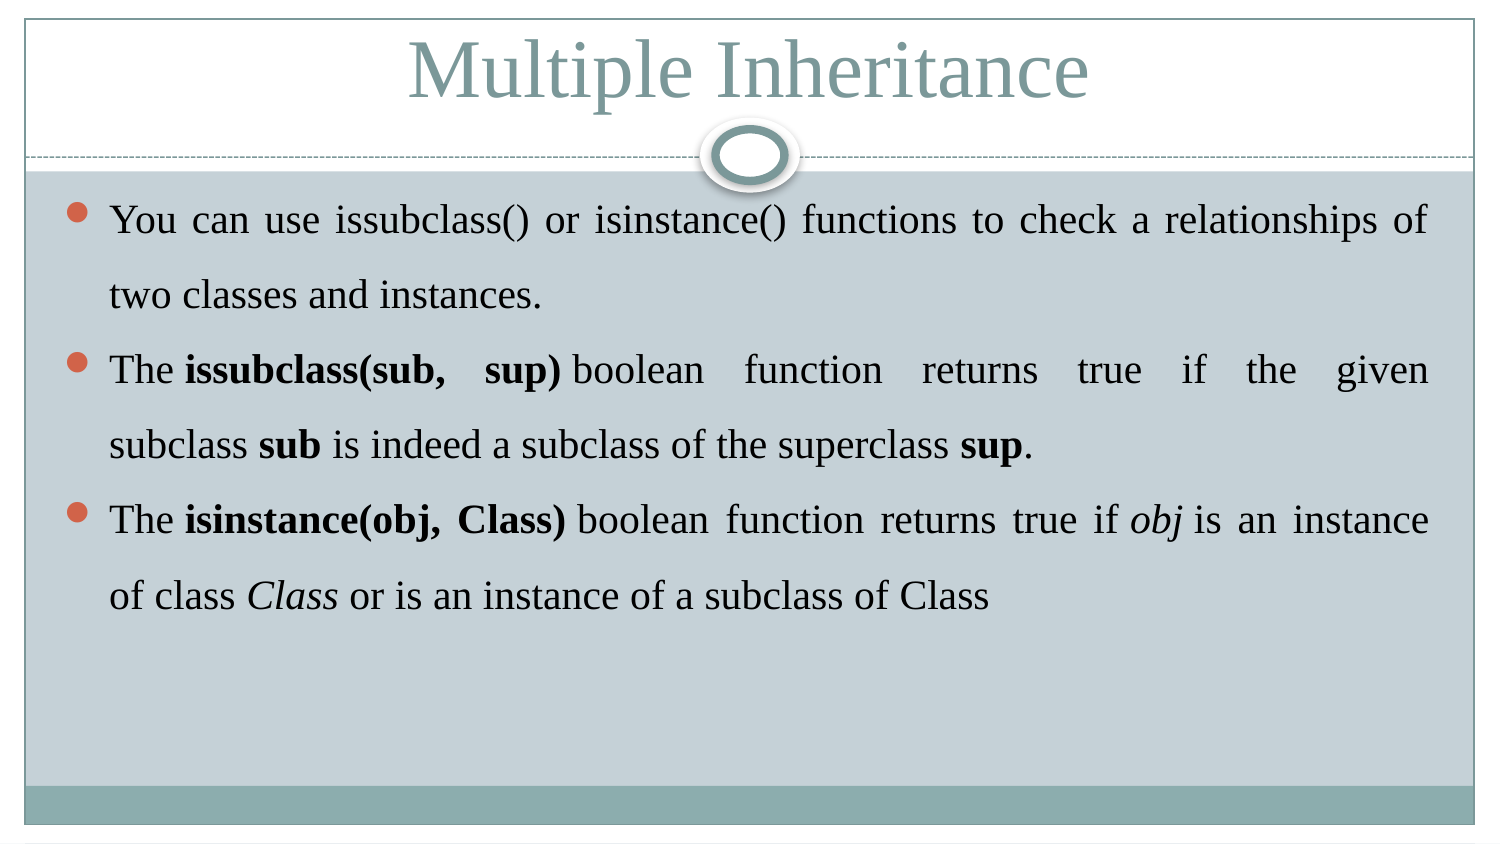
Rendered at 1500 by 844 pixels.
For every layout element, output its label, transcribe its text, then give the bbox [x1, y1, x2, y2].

title Multiple Inheritance [49, 28, 1450, 122]
list You can use issubclass() or isinstance() functions to check a relationships of two classes and instances. The issubclass(sub, sup) boolean function returns true if the given subclass sub is indeed a subclass of the superclass sup. The isinstance(obj, Class) boolean function returns true if obj is an instance of class Class or is an instance of a subclass of Class [49, 159, 1445, 751]
